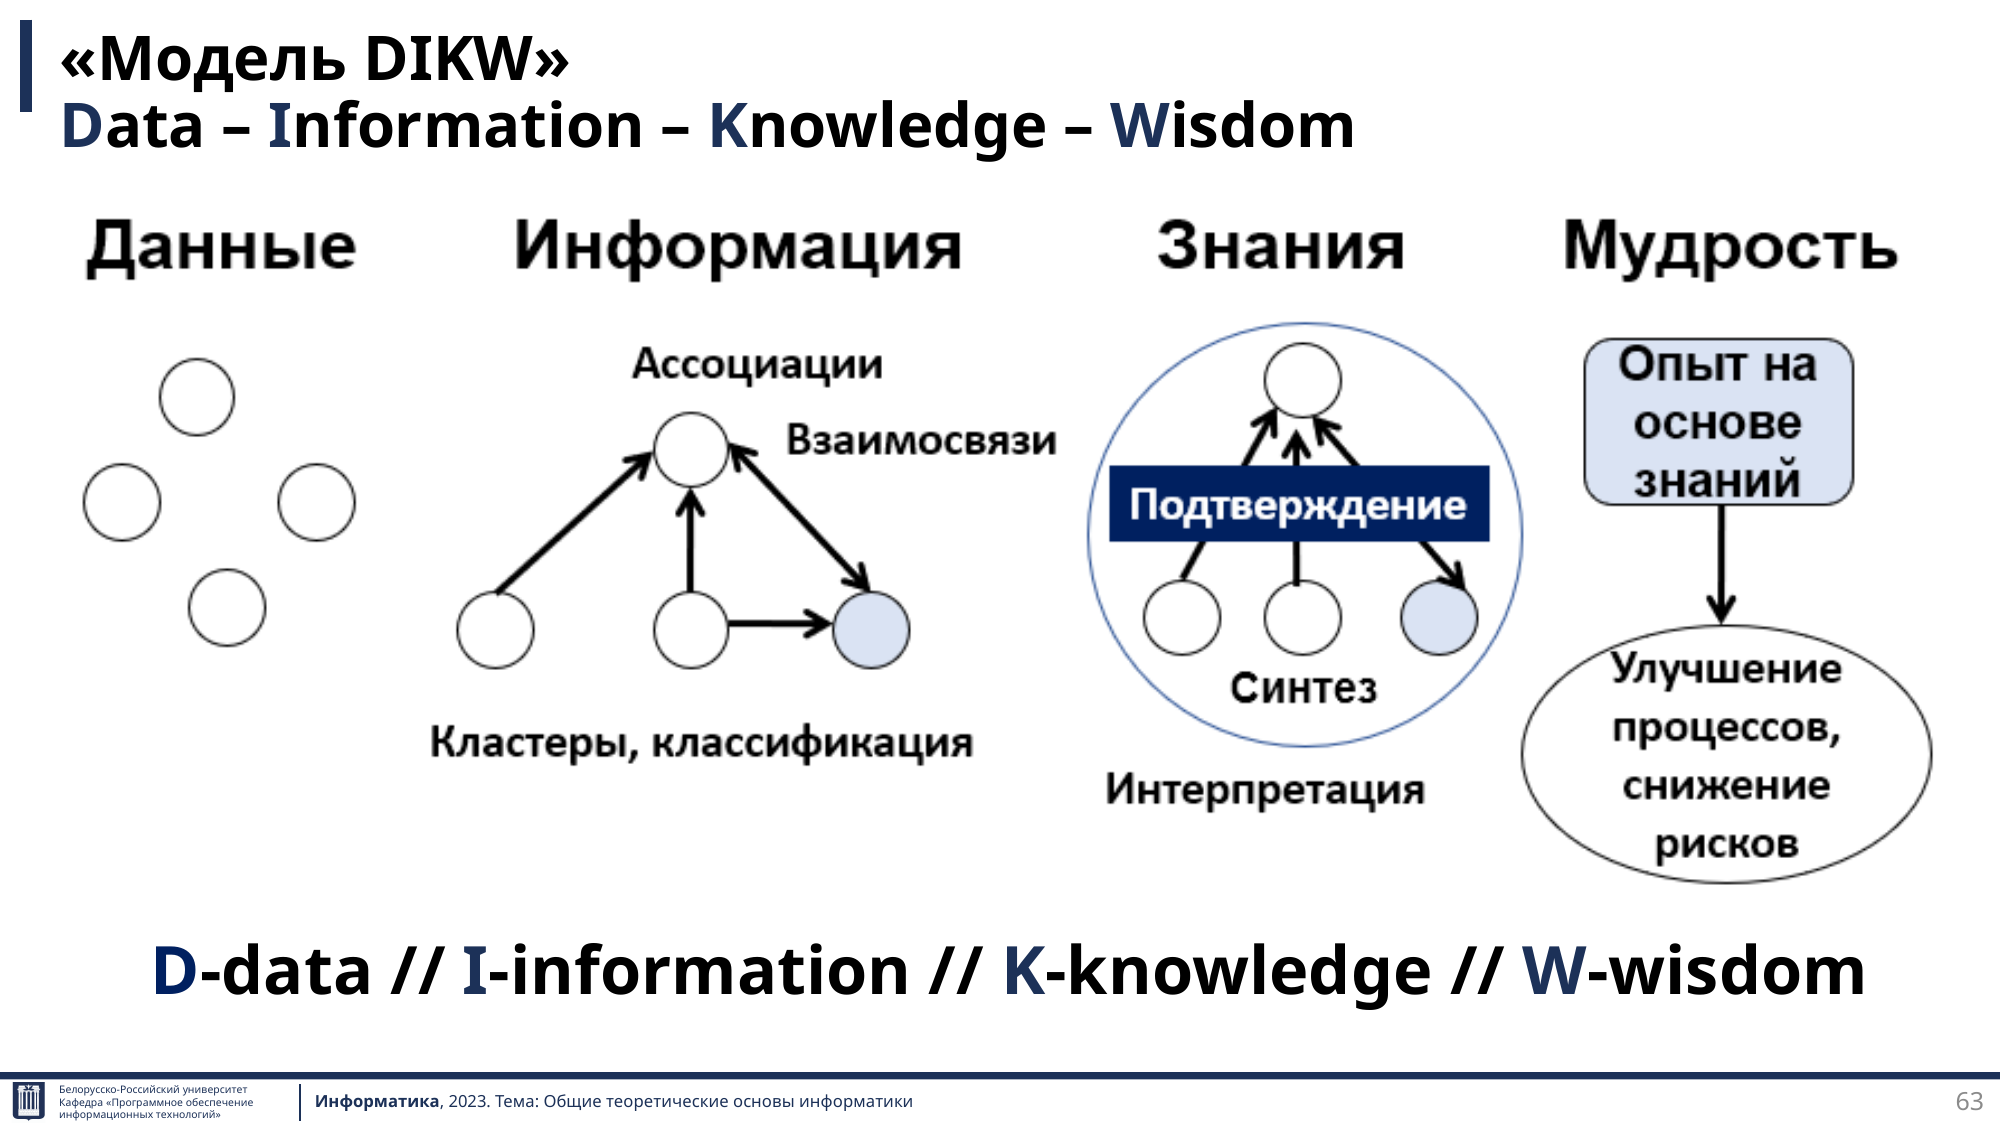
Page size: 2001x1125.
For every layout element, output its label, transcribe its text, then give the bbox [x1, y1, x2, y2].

list D-data // I-information // K-knowledge // W-wisdom [44, 929, 1975, 1055]
picture [50, 193, 1951, 905]
picture [11, 1081, 46, 1123]
title «Модель DIKW» Data – Information – Knowledge – Wisdom [44, 19, 1975, 169]
slide_number 63 [1862, 1079, 2000, 1125]
